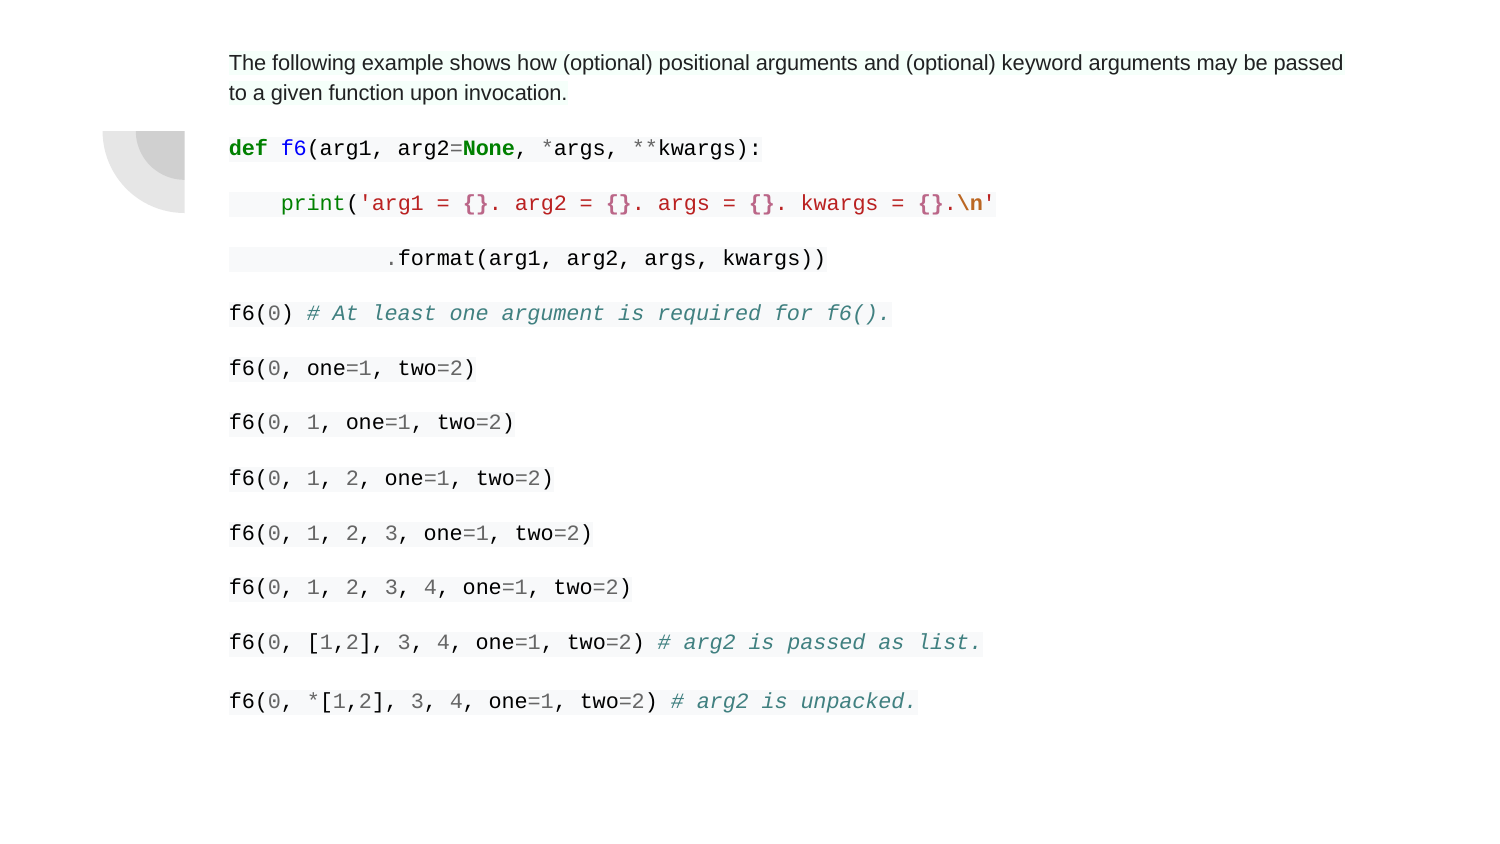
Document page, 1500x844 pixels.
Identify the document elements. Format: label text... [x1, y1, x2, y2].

list The following example shows how (optional) positional arguments and (optional) keyword arguments may be passed to a given function upon invocation. def f6(arg1, arg2=None, *args, **kwargs): print('arg1 = {}. arg2 = {}. args = {}. kwargs = {}.\n' .format(arg1, arg2, args, kwargs)) f6(0) # At least one argument is required for f6(). f6(0, one=1, two=2) f6(0, 1, one=1, two=2) f6(0, 1, 2, one=1, two=2) f6(0, 1, 2, 3, one=1, two=2) f6(0, 1, 2, 3, 4, one=1, two=2) f6(0, [1,2], 3, 4, one=1, two=2) # arg2 is passed as list. f6(0, *[1,2], 3, 4, one=1, two=2) # arg2 is unpacked. [213, 30, 1368, 744]
